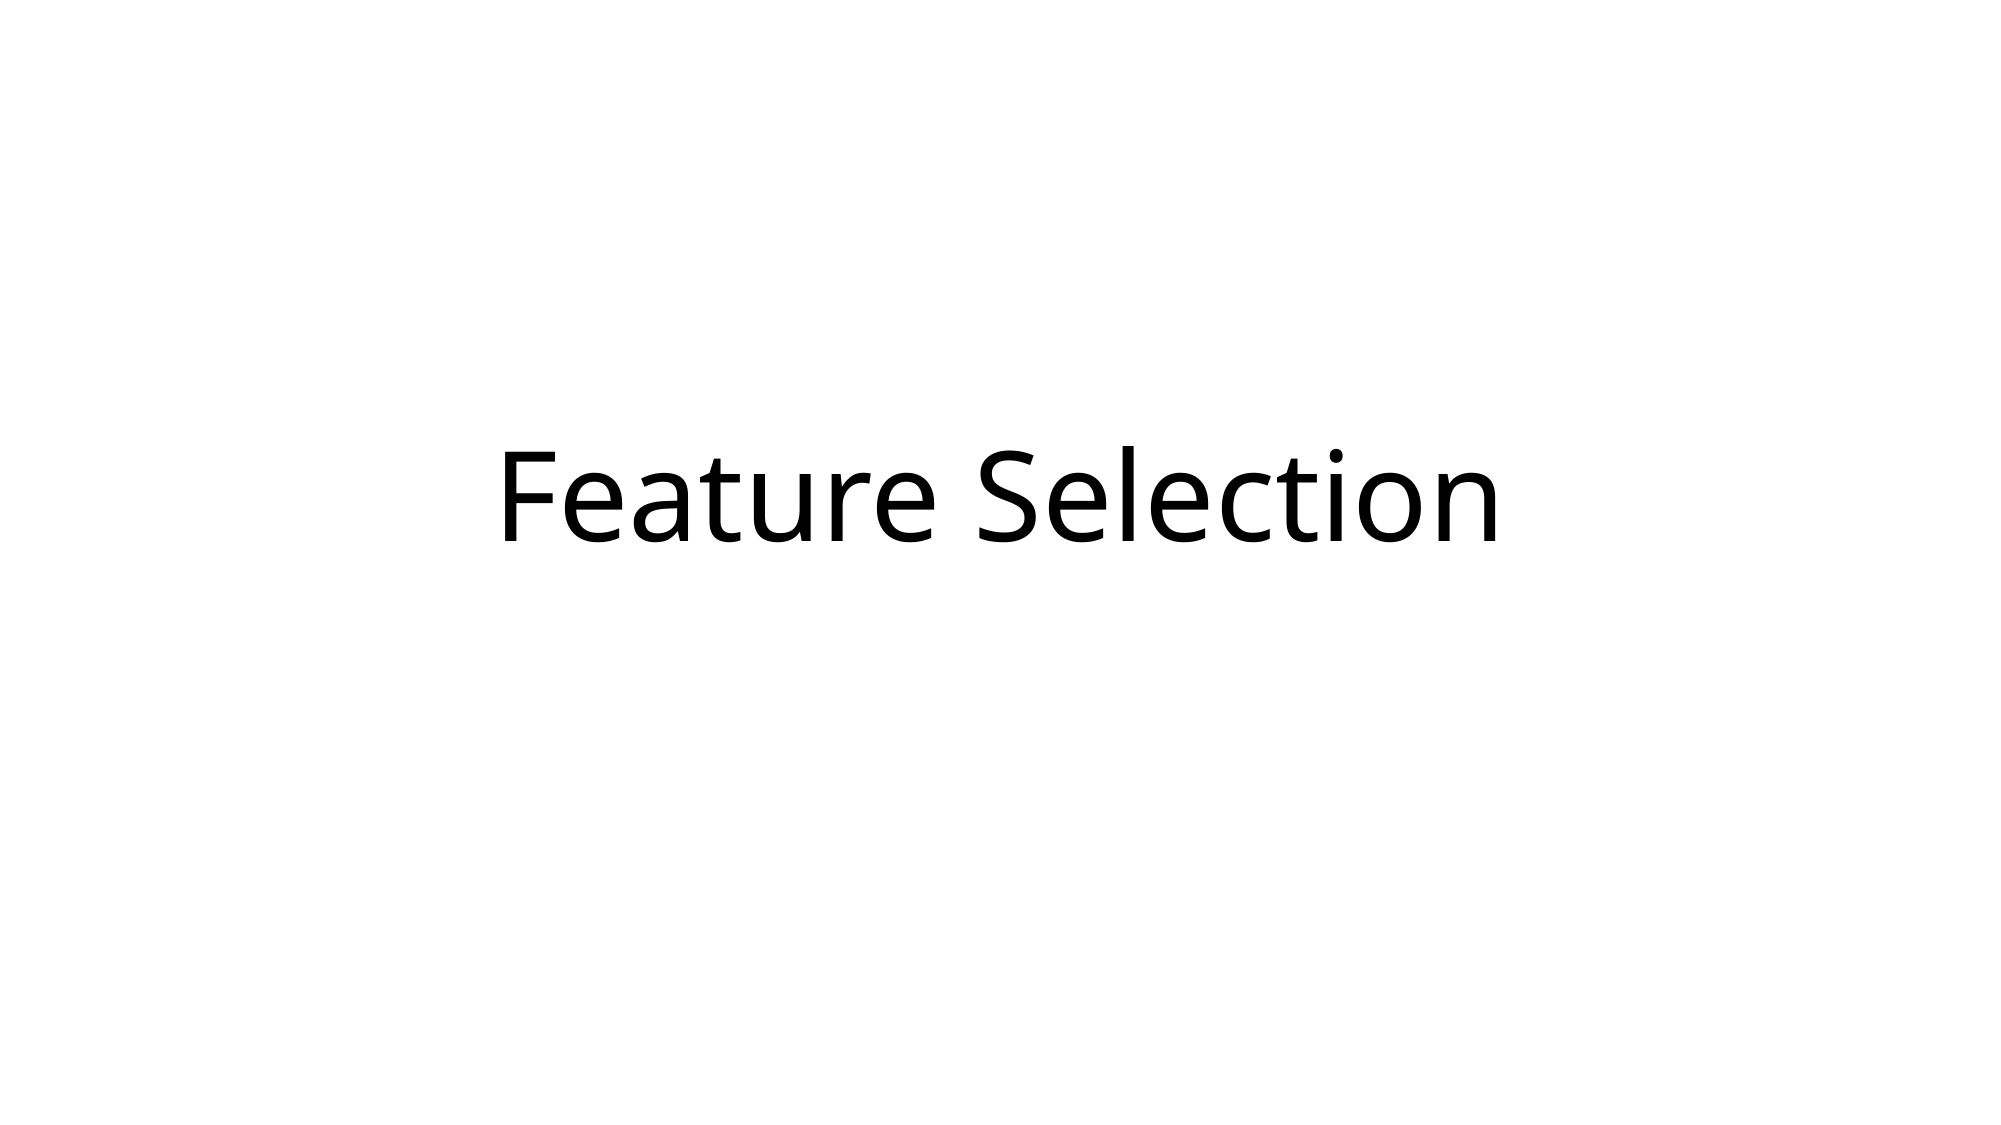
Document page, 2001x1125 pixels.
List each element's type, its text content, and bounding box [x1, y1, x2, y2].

title Feature Selection [249, 184, 1750, 576]
